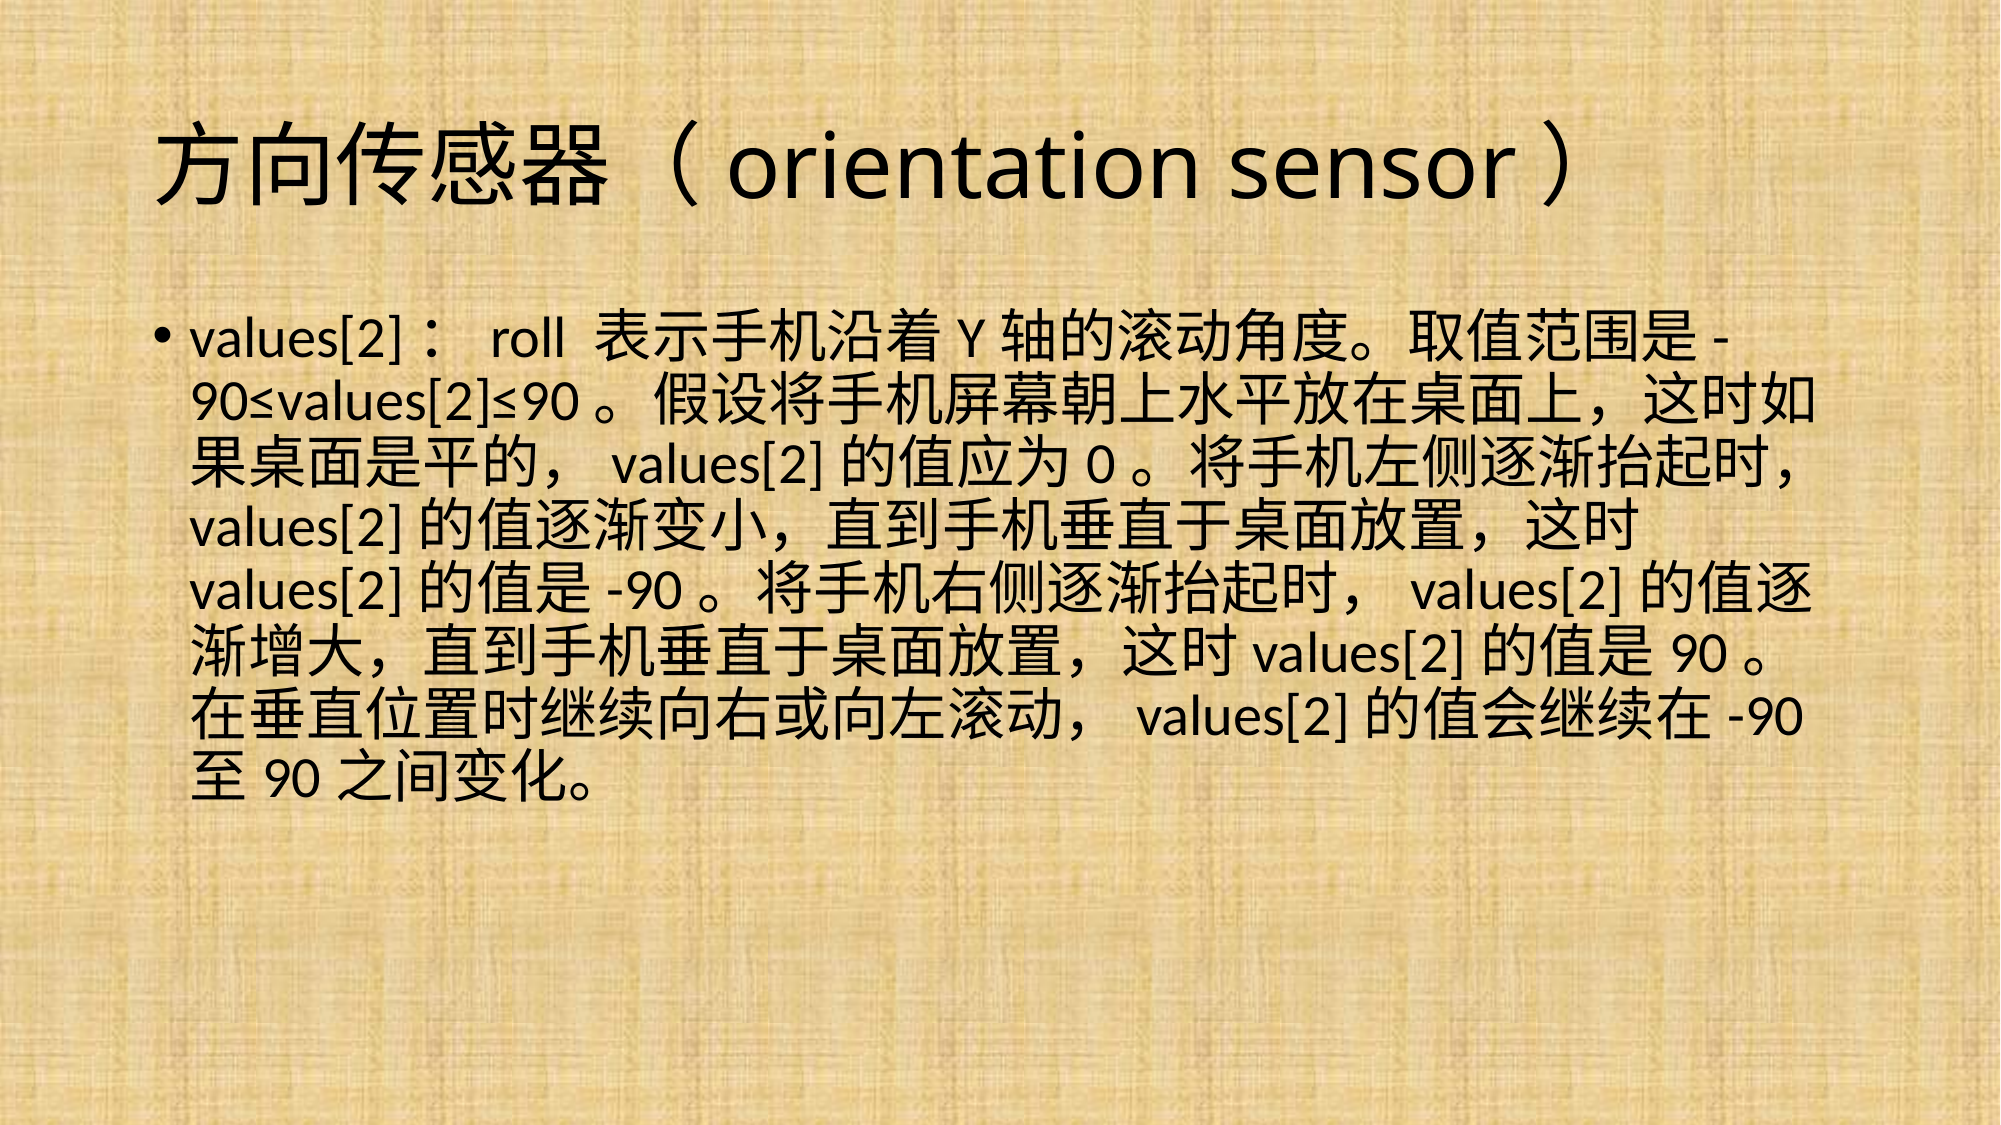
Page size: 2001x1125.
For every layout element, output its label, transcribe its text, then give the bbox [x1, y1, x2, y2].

title 方向传感器（orientation sensor） [137, 59, 1863, 278]
picture [0, 0, 2001, 1125]
list values[2]：roll 表示手机沿着Y轴的滚动角度。取值范围是-90≤values[2]≤90。假设将手机屏幕朝上水平放在桌面上，这时如果桌面是平的，values[2]的值应为0。将手机左侧逐渐抬起时，values[2]的值逐渐变小，直到手机垂直于桌面放置，这时values[2]的值是-90。将手机右侧逐渐抬起时，values[2]的值逐渐增大，直到手机垂直于桌面放置，这时values[2]的值是90。在垂直位置时继续向右或向左滚动，values[2]的值会继续在-90至90之间变化。 [137, 299, 1863, 1014]
